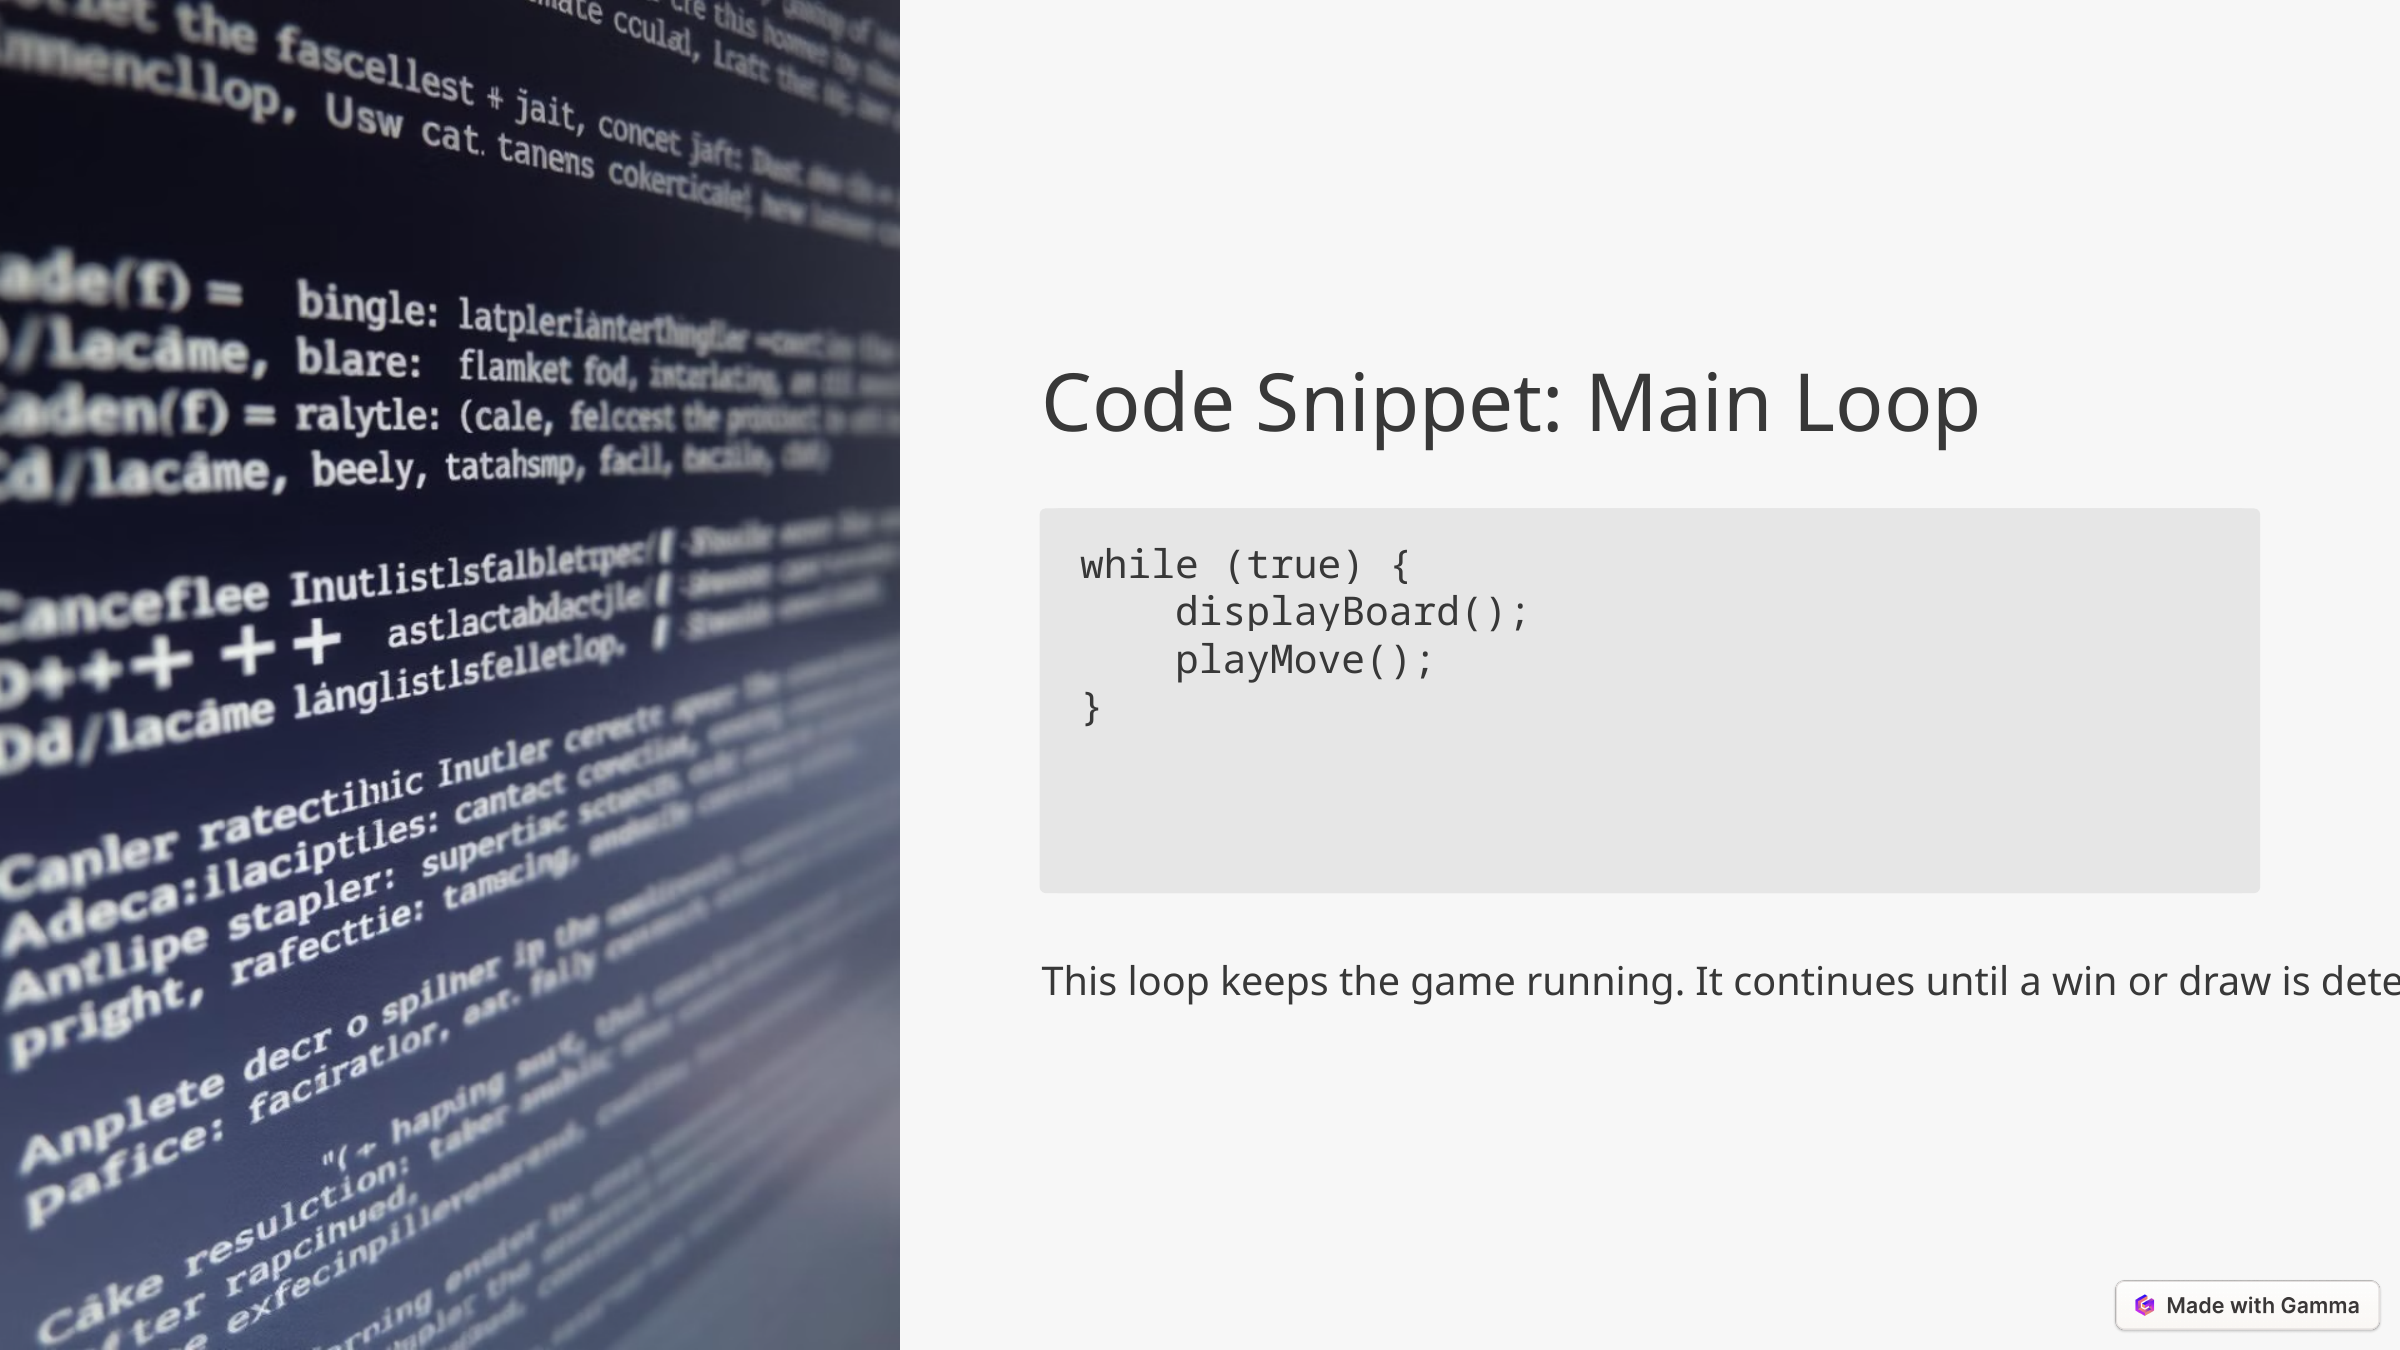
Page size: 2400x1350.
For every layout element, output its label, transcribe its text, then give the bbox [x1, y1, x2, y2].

text_box Code Snippet: Main Loop [1041, 346, 1852, 448]
text_box This loop keeps the game running. It continues until a win or draw is detected. [1041, 938, 2259, 1004]
picture [2106, 1271, 2389, 1339]
text_box while (true) { displayBoard(); playMove(); } [1080, 538, 2220, 863]
picture [0, 0, 900, 1350]
text_box [1039, 508, 2261, 894]
